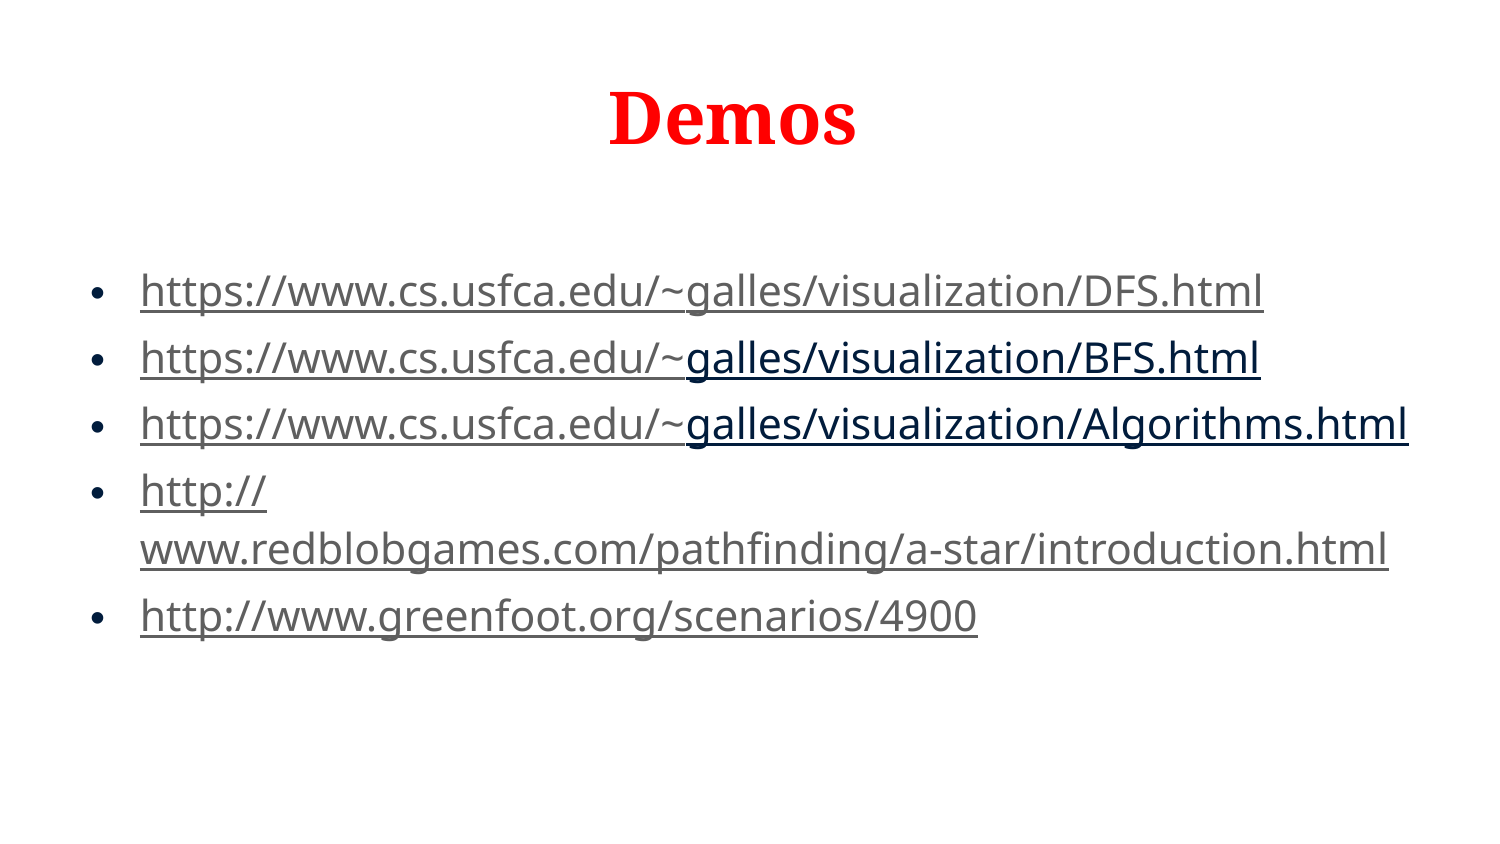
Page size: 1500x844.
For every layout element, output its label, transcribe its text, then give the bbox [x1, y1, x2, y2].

list https://www.cs.usfca.edu/~galles/visualization/DFS.html https://www.cs.usfca.edu/~galles/visualization/BFS.html https://www.cs.usfca.edu/~galles/visualization/Algorithms.html http://www.redblobgames.com/pathfinding/a-star/introduction.html http://www.greenfoot.org/scenarios/4900 [75, 256, 1425, 700]
title Demos [41, 64, 1425, 180]
